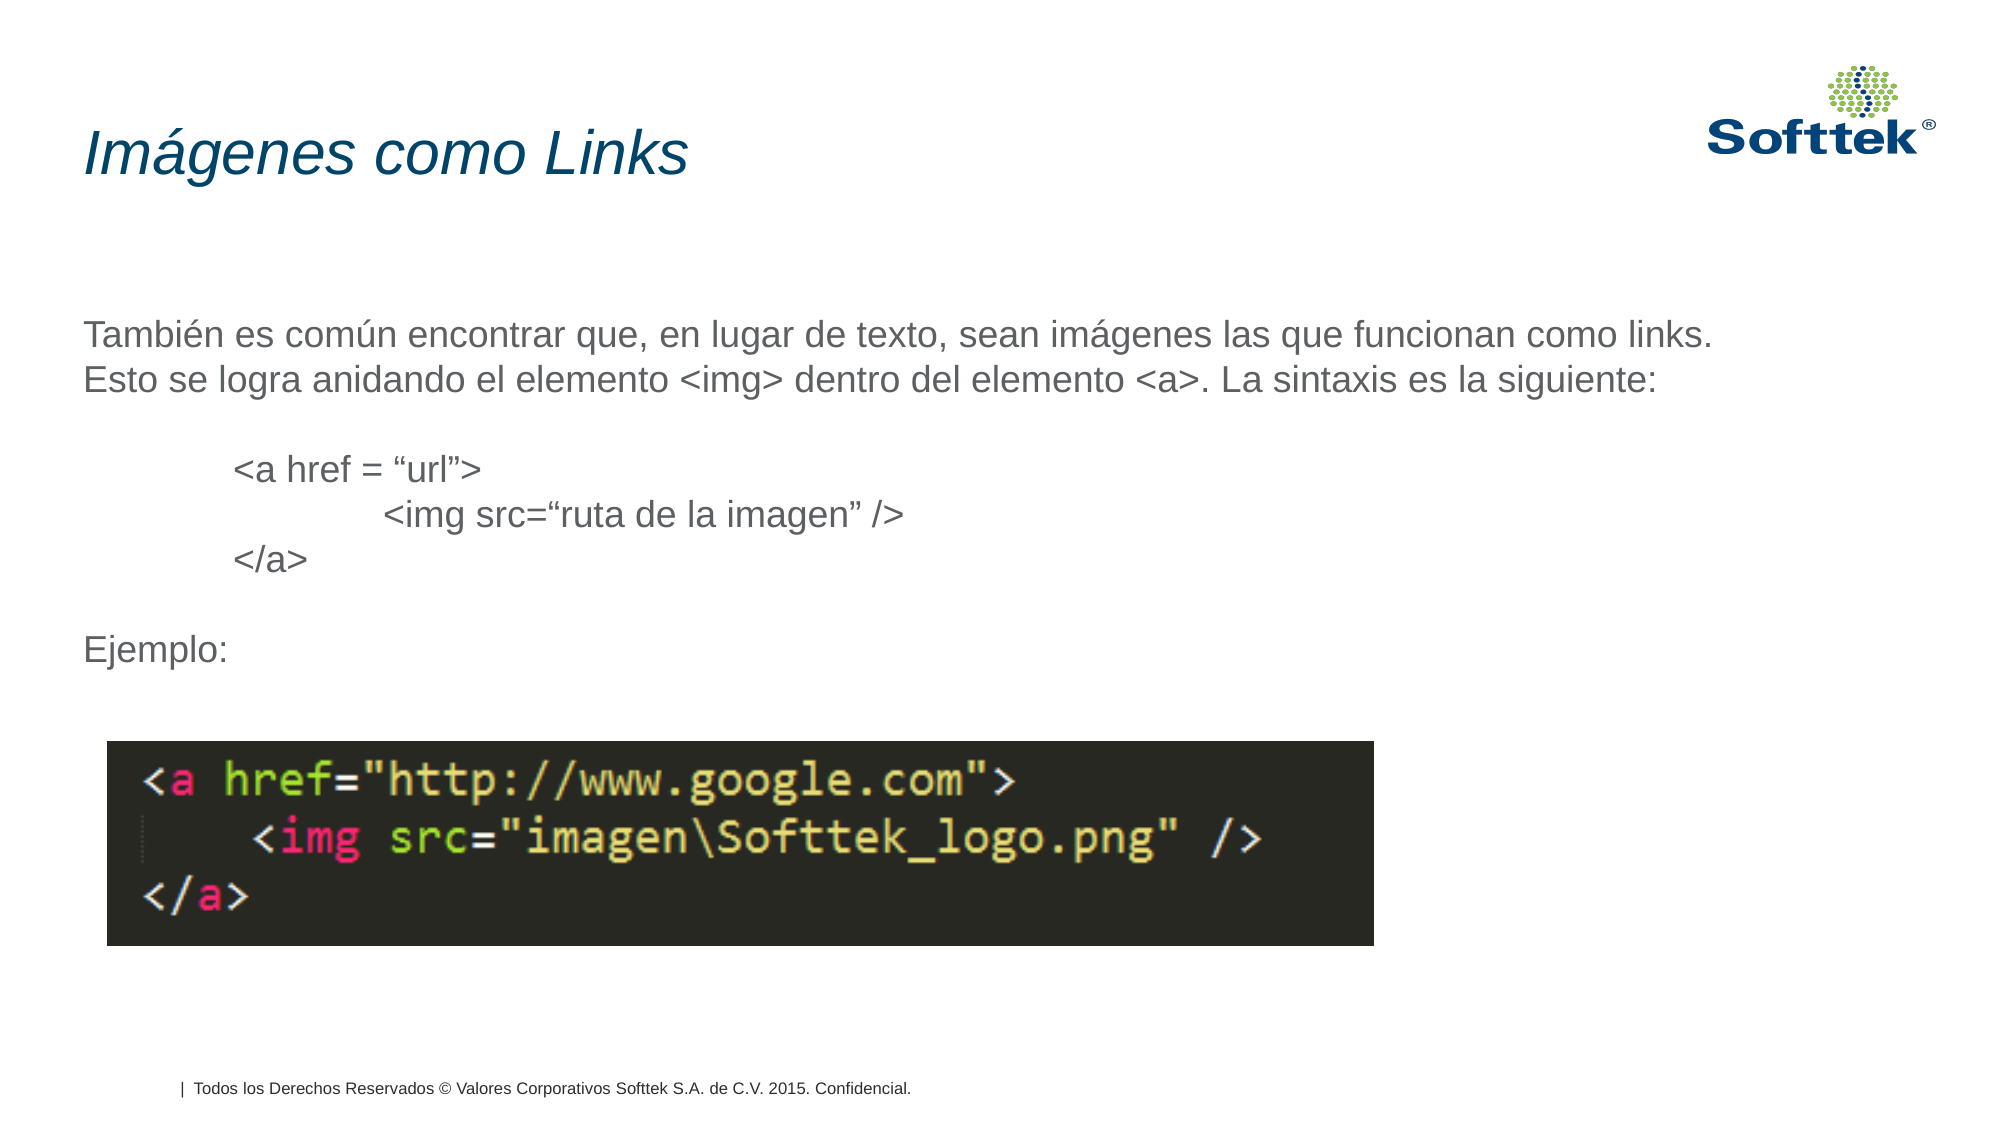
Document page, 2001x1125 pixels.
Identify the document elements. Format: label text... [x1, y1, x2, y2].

picture [1708, 66, 1936, 154]
list También es común encontrar que, en lugar de texto, sean imágenes las que funcionan como links. Esto se logra anidando el elemento <img> dentro del elemento <a>. La sintaxis es la siguiente: <a href = “url”> <img src=“ruta de la imagen” /> </a> Ejemplo: [68, 295, 1932, 1000]
title Imágenes como Links [68, 97, 1932, 223]
picture [107, 741, 1374, 946]
